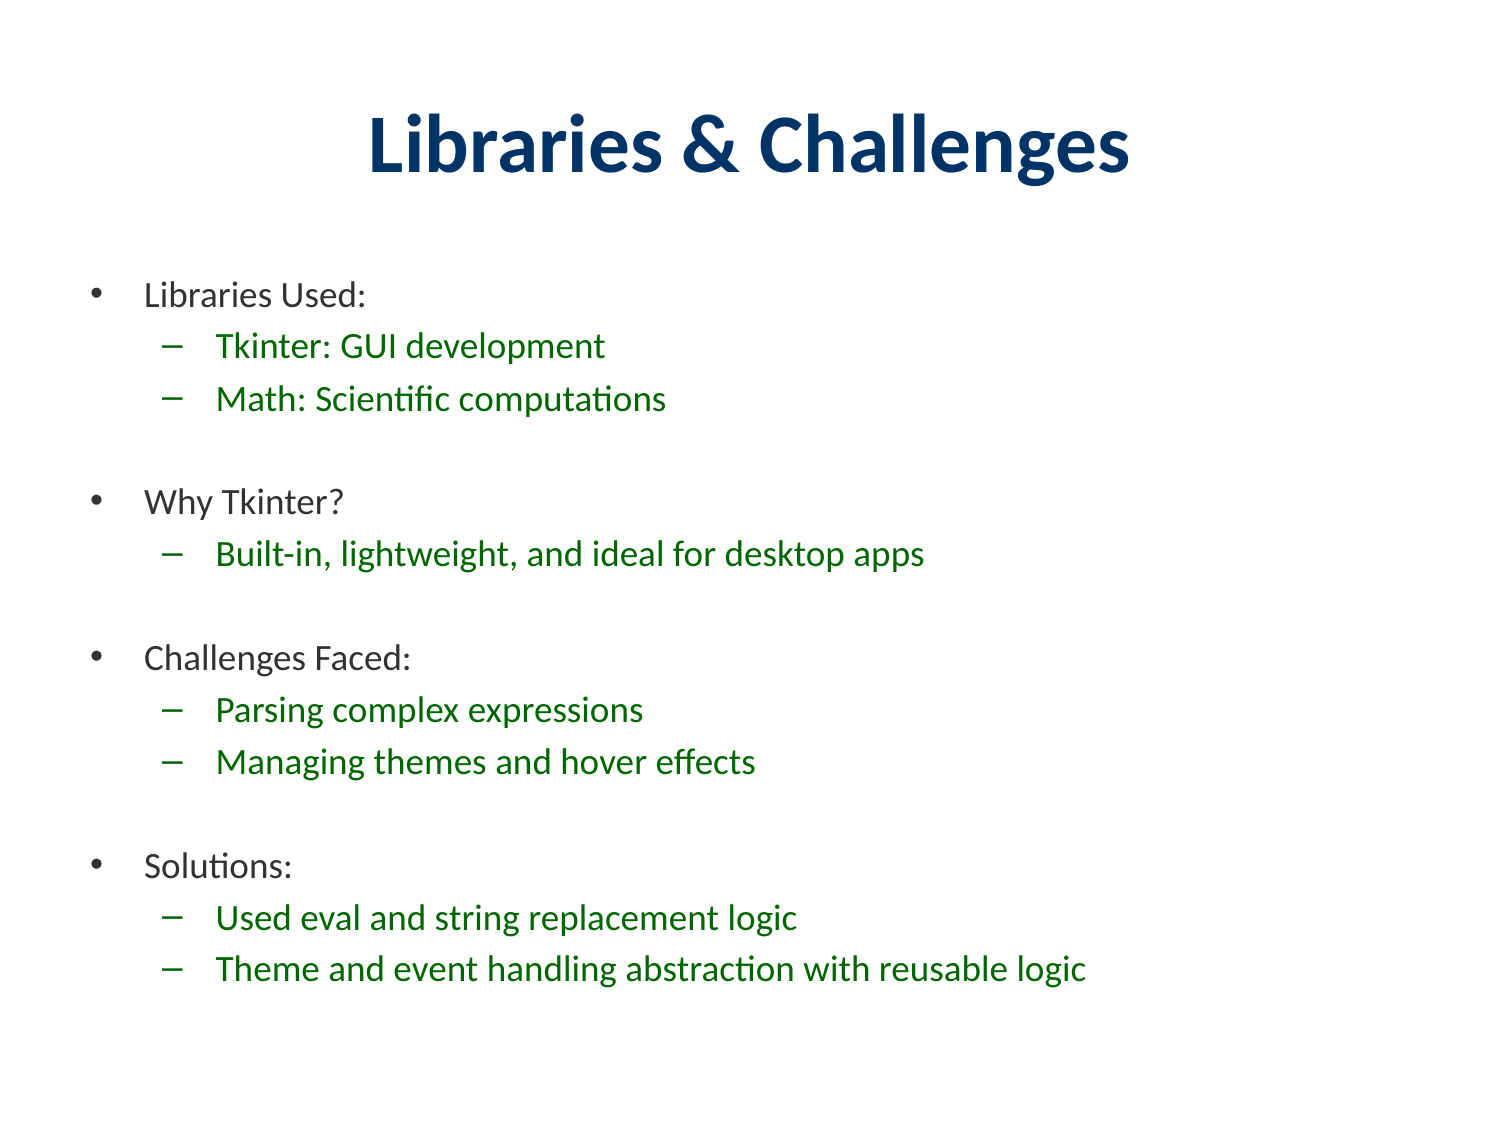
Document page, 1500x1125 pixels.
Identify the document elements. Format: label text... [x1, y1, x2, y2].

list Libraries Used: Tkinter: GUI development Math: Scientific computations Why Tkinter? Built-in, lightweight, and ideal for desktop apps Challenges Faced: Parsing complex expressions Managing themes and hover effects Solutions: Used eval and string replacement logic Theme and event handling abstraction with reusable logic [75, 262, 1425, 1005]
title Libraries & Challenges [75, 45, 1425, 233]
